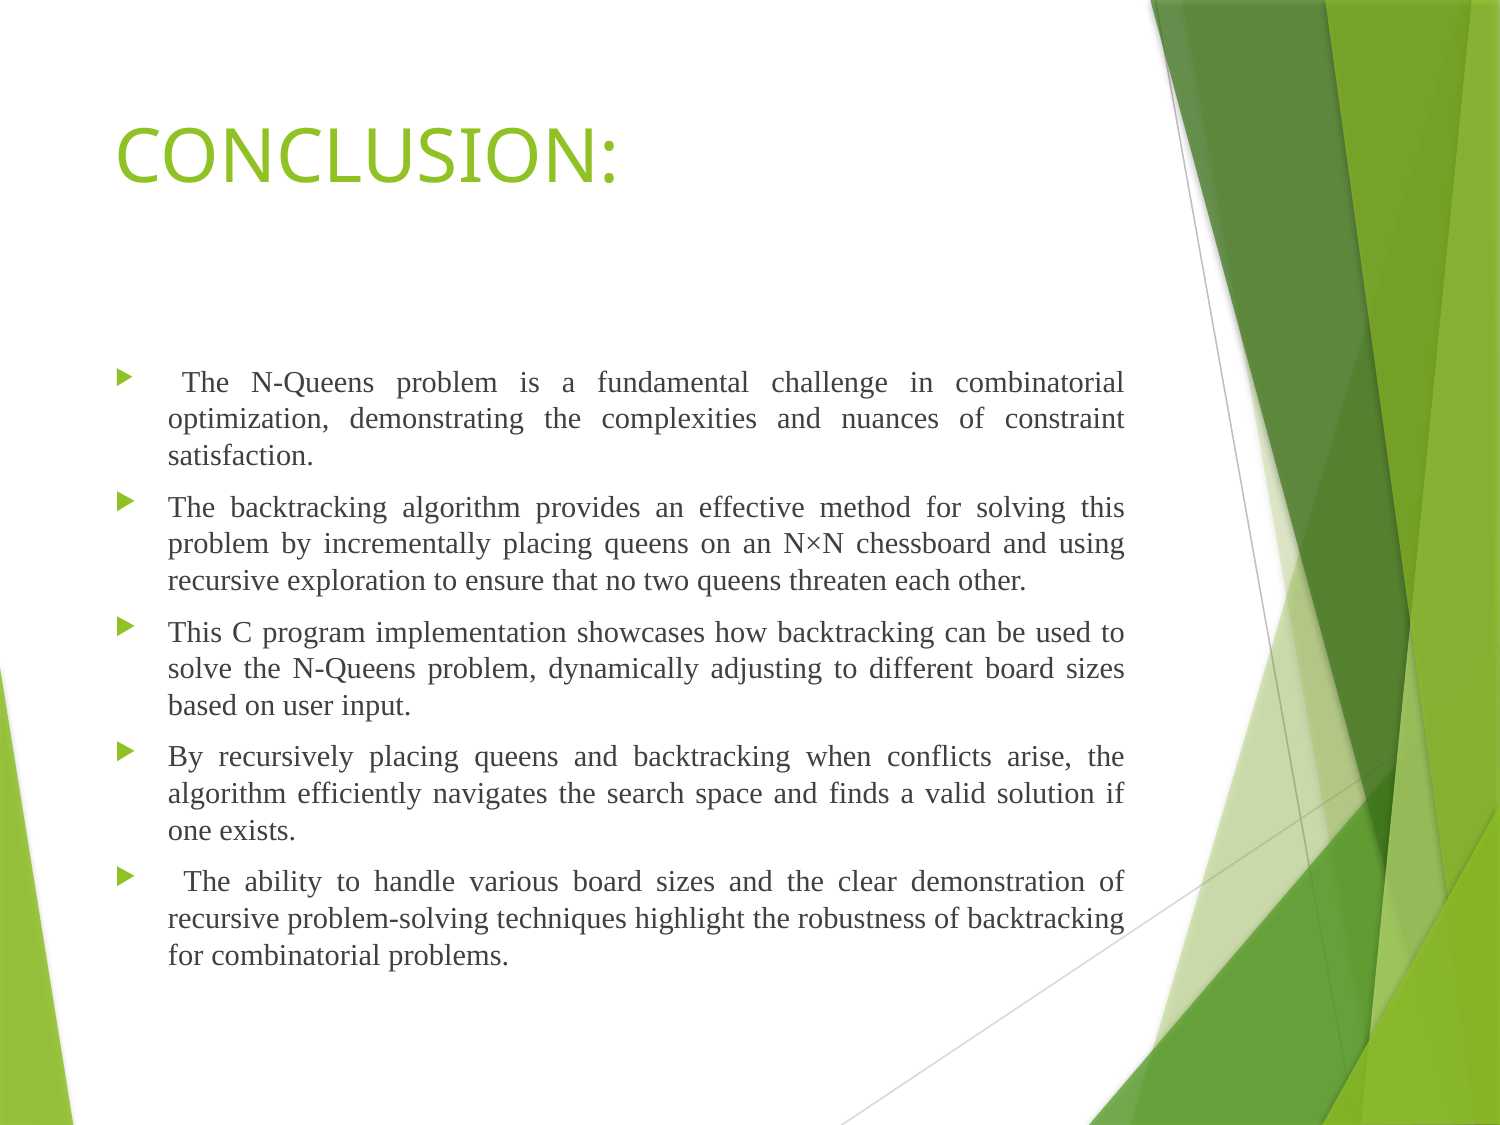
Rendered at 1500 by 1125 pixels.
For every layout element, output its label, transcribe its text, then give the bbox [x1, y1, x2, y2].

list The N-Queens problem is a fundamental challenge in combinatorial optimization, demonstrating the complexities and nuances of constraint satisfaction. The backtracking algorithm provides an effective method for solving this problem by incrementally placing queens on an N×N chessboard and using recursive exploration to ensure that no two queens threaten each other. This C program implementation showcases how backtracking can be used to solve the N-Queens problem, dynamically adjusting to different board sizes based on user input. By recursively placing queens and backtracking when conflicts arise, the algorithm efficiently navigates the search space and finds a valid solution if one exists. The ability to handle various board sizes and the clear demonstration of recursive problem-solving techniques highlight the robustness of backtracking for combinatorial problems. [99, 354, 1142, 992]
title CONCLUSION: [99, 99, 1142, 317]
